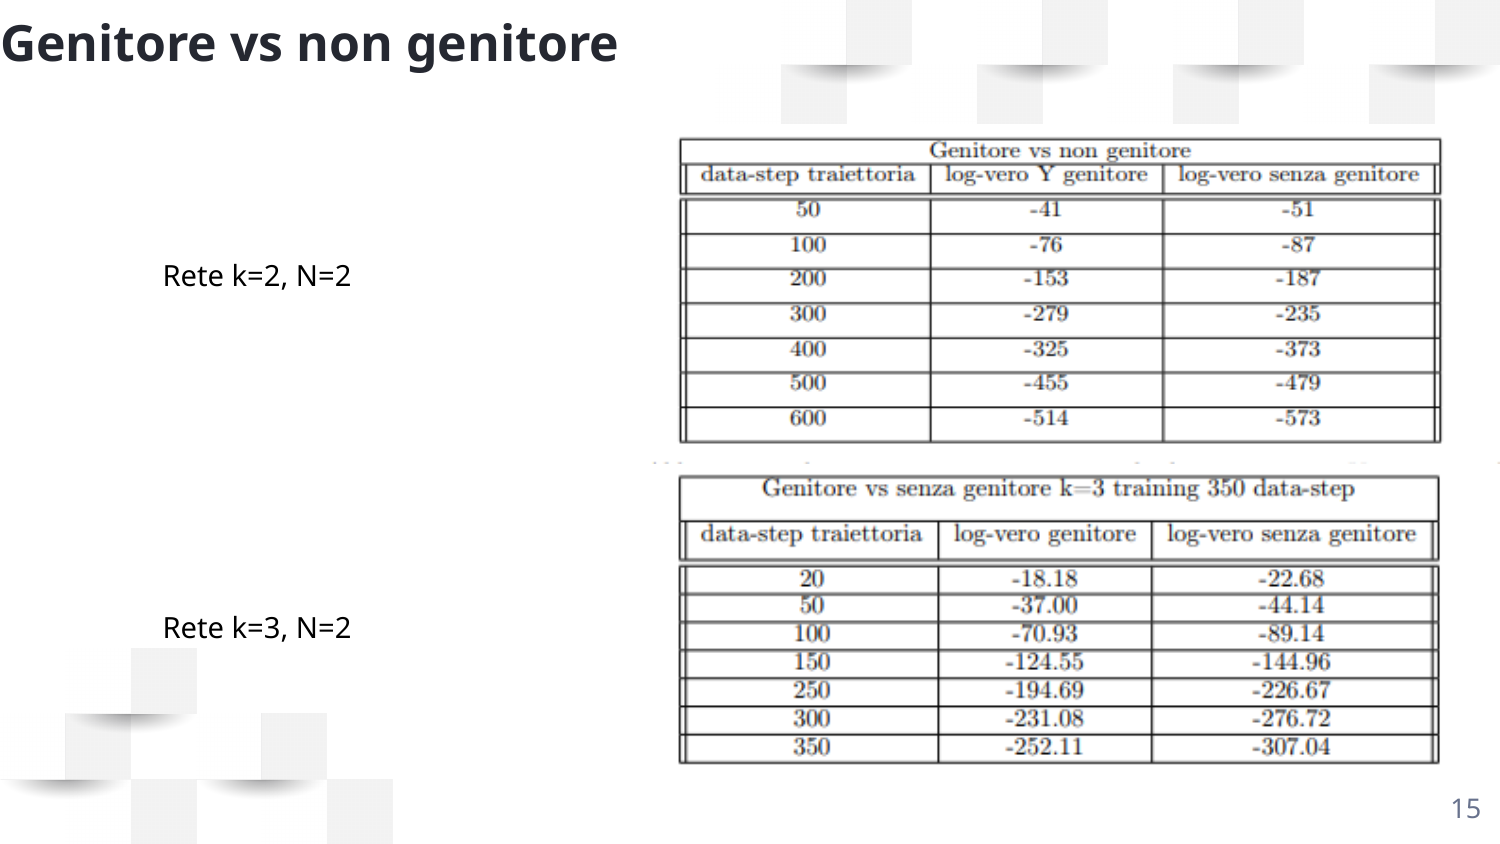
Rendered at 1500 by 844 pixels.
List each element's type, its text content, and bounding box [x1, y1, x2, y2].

title Genitore vs non genitore [0, 0, 698, 72]
text_box Rete k=3, N=2 [147, 594, 661, 699]
picture [666, 465, 1458, 772]
text_box Rete k=2, N=2 [147, 242, 602, 347]
picture [607, 0, 1500, 464]
picture [0, 648, 393, 844]
slide_number ‹#› [1431, 776, 1500, 844]
